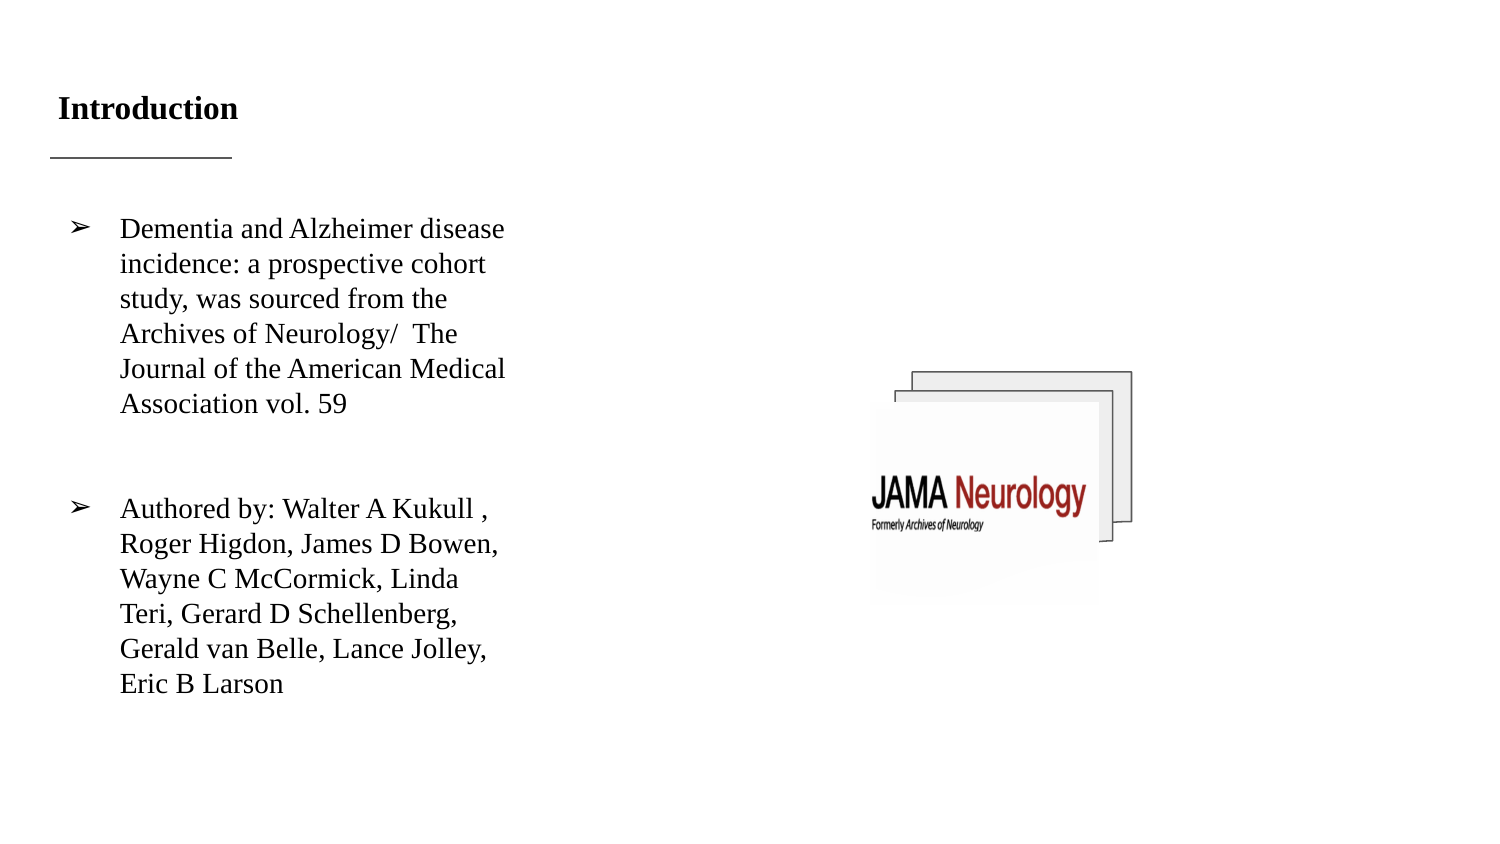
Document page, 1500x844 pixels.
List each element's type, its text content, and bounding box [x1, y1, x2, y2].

text_box Introduction [42, 71, 280, 142]
text_box [895, 371, 1132, 542]
picture [869, 402, 1099, 605]
text_box Dementia and Alzheimer disease incidence: a prospective cohort study, was sourced from the Archives of Neurology/ The Journal of the American Medical Association vol. 59 Authored by: Walter A Kukull , Roger Higdon, James D Bowen, Wayne C McCormick, Linda Teri, Gerard D Schellenberg, Gerald van Belle, Lance Jolley, Eric B Larson [29, 194, 523, 714]
